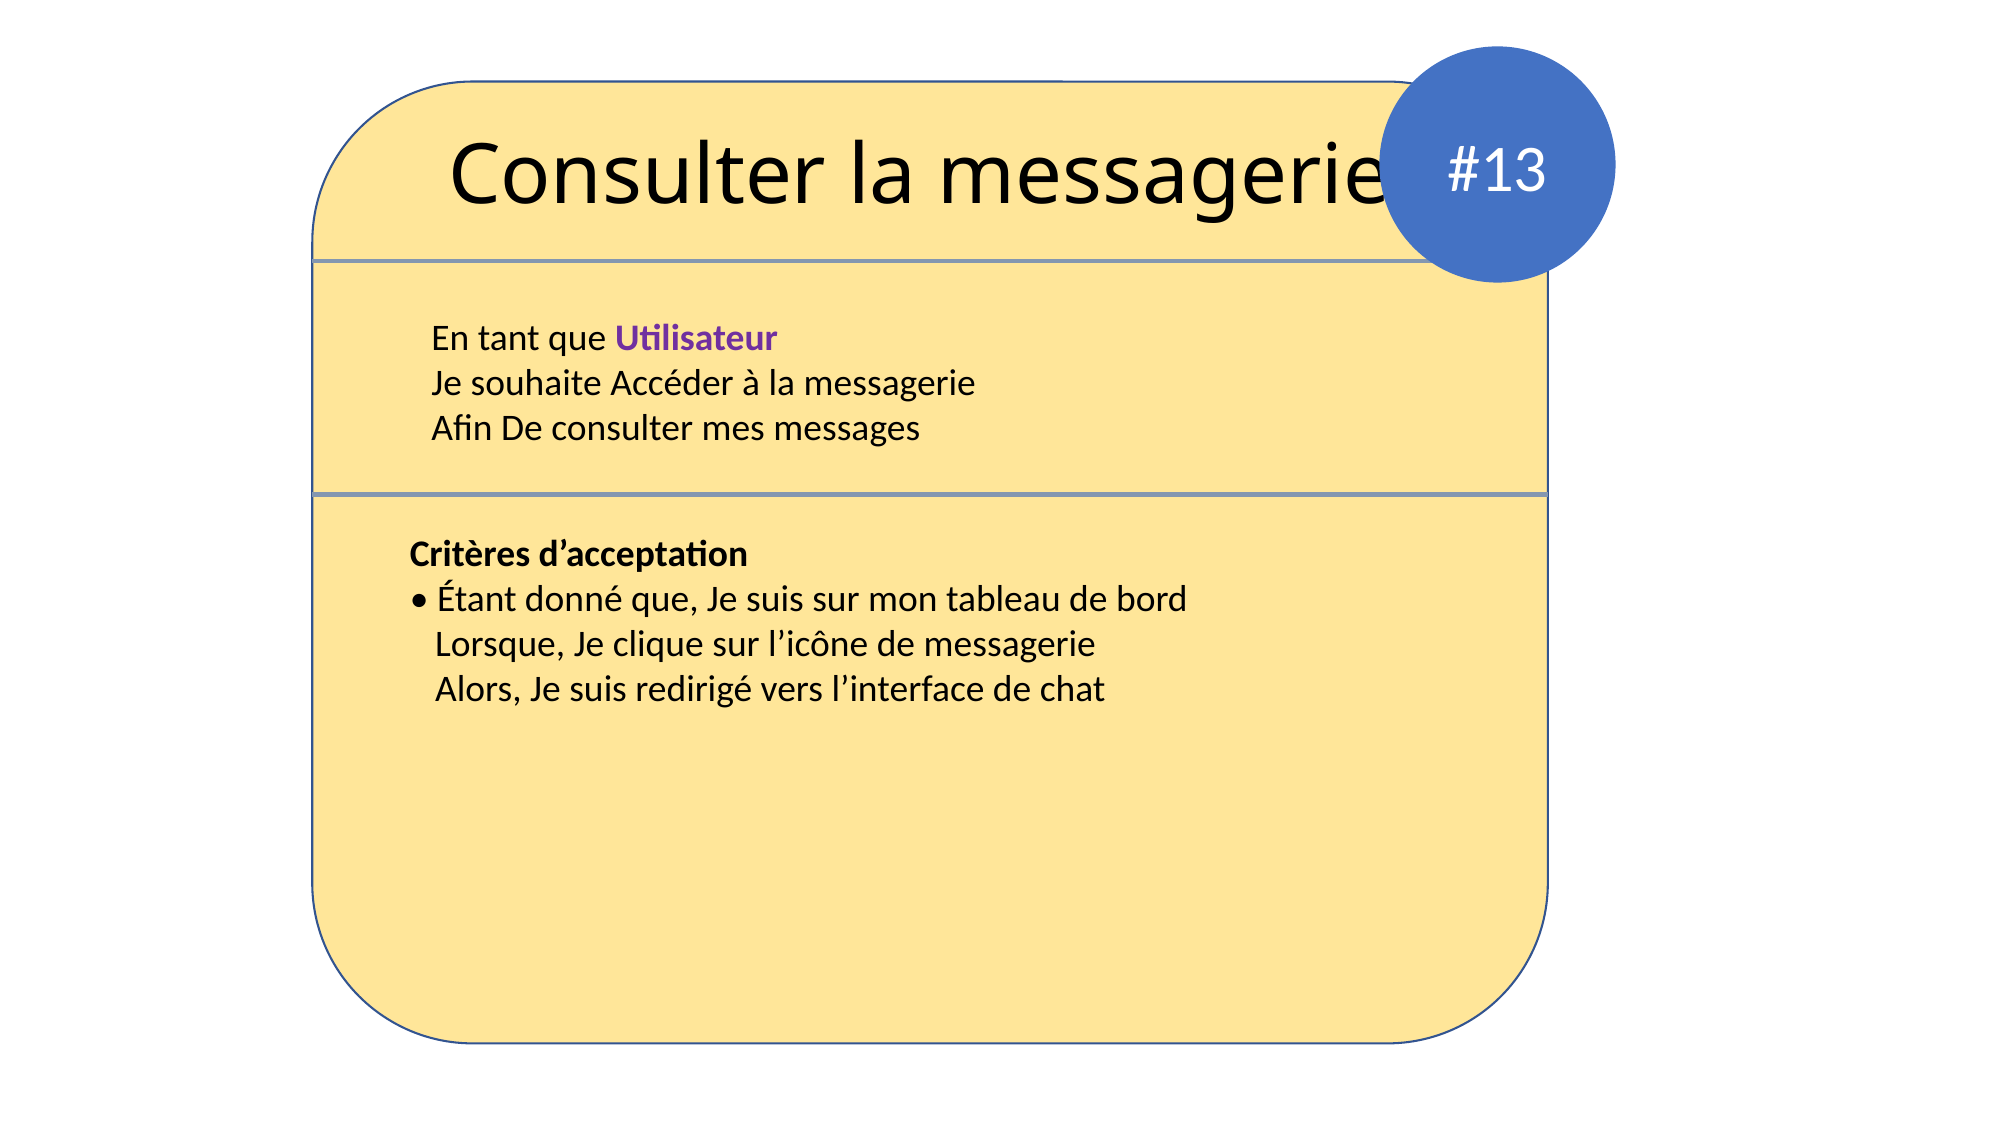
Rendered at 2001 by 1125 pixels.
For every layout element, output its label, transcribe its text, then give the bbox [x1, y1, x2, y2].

text_box [311, 80, 1549, 1045]
text_box Consulter la messagerie [416, 113, 1396, 228]
text_box #13 [1378, 45, 1617, 284]
text_box En tant que Utilisateur Je souhaite Accéder à la messagerie Afin De consulter mes messages [416, 305, 1447, 455]
text_box Critères d’acceptation • Étant donné que, Je suis sur mon tableau de bord Lorsque, Je clique sur l’icône de messagerie Alors, Je suis redirigé vers l’interface de chat [395, 521, 1447, 716]
